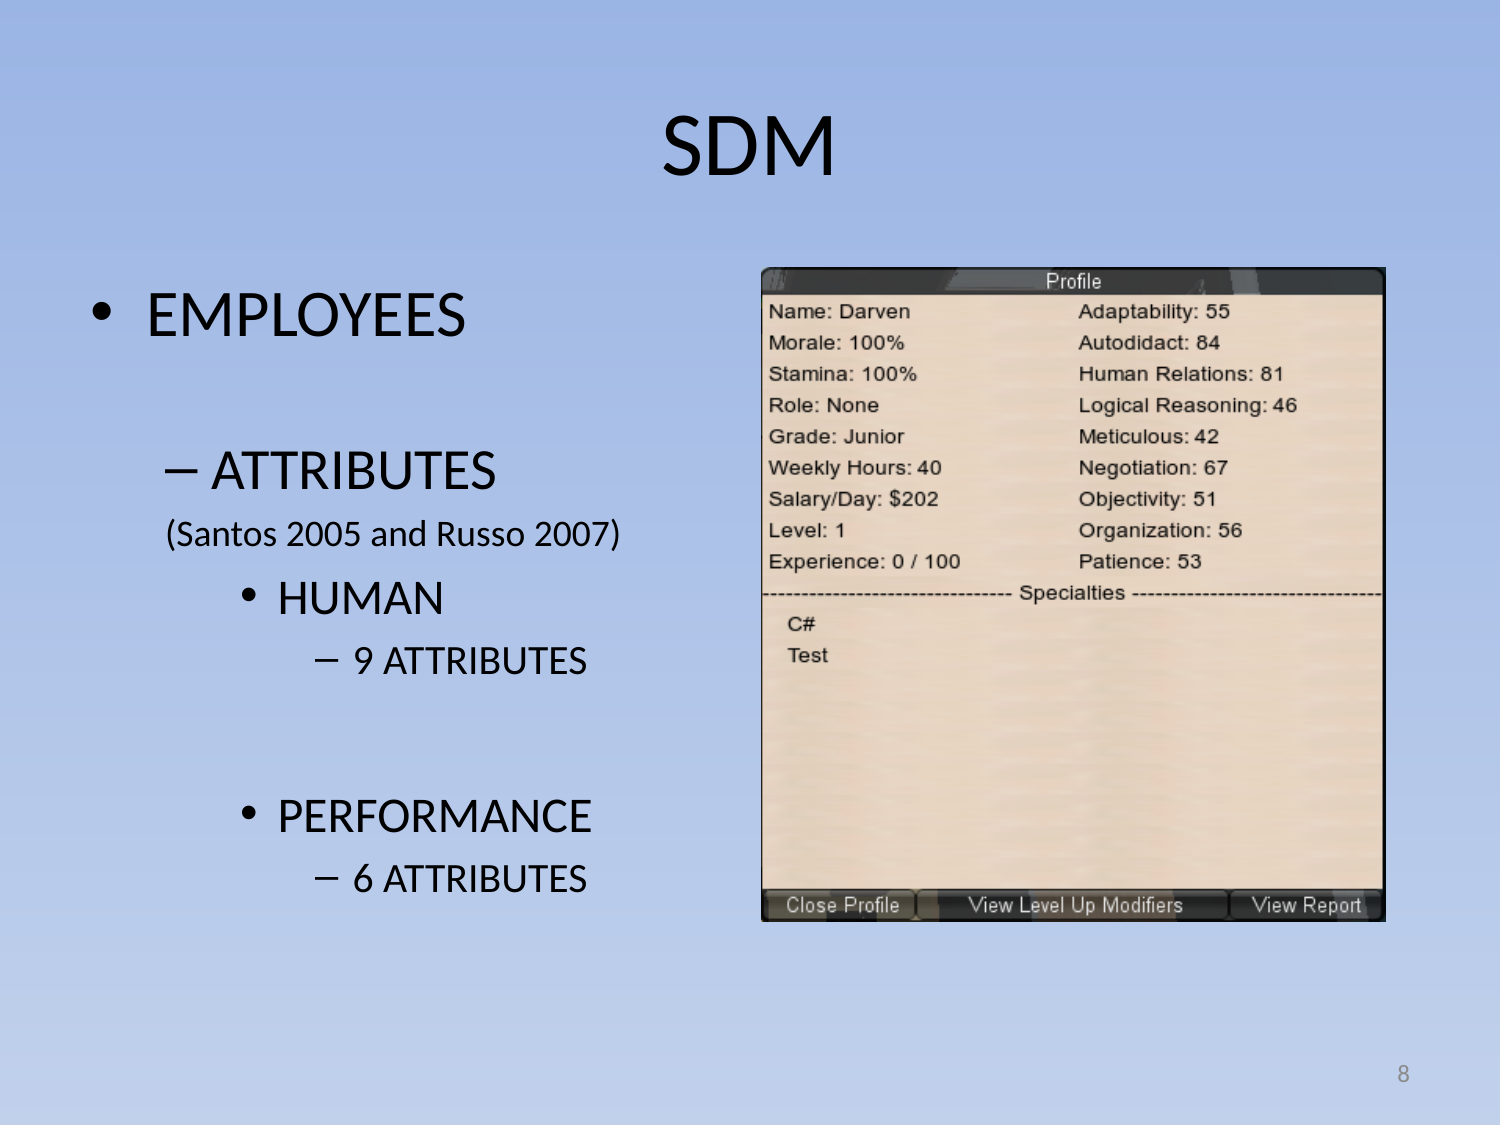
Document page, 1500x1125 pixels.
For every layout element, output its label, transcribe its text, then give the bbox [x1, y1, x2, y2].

picture [761, 266, 1386, 922]
slide_number 8 [1074, 1042, 1425, 1103]
title SDM [75, 45, 1425, 233]
list EMPLOYEES ATTRIBUTES (Santos 2005 and Russo 2007) HUMAN 9 ATTRIBUTES PERFORMANCE 6 ATTRIBUTES [75, 262, 1425, 1005]
